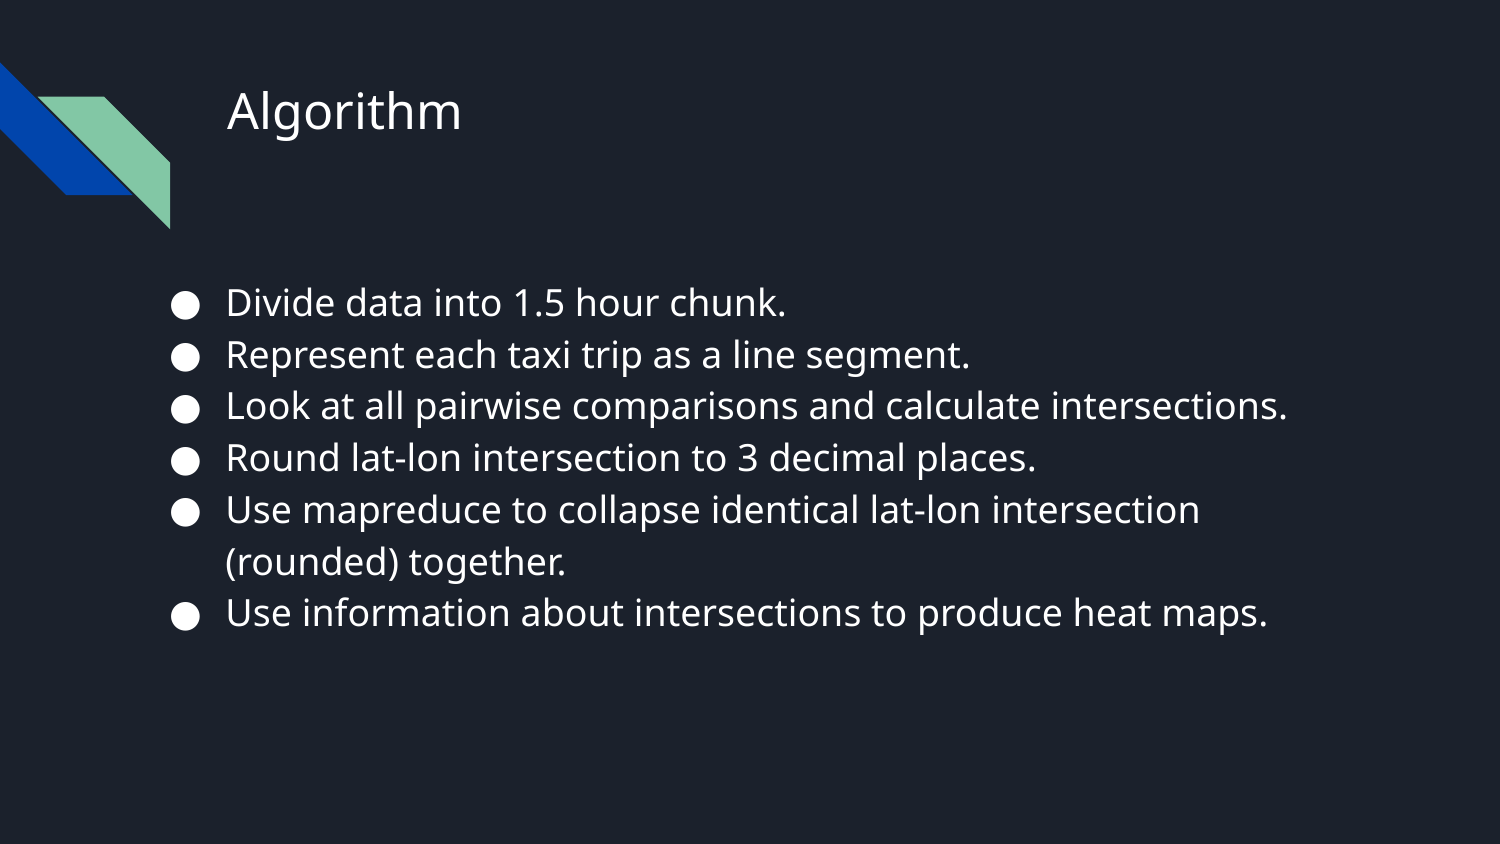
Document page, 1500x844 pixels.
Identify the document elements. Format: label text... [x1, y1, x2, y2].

list Divide data into 1.5 hour chunk. Represent each taxi trip as a line segment. Look at all pairwise comparisons and calculate intersections. Round lat-lon intersection to 3 decimal places. Use mapreduce to collapse identical lat-lon intersection (rounded) together. Use information about intersections to produce heat maps. [135, 257, 1368, 735]
title Algorithm [212, 64, 1368, 215]
